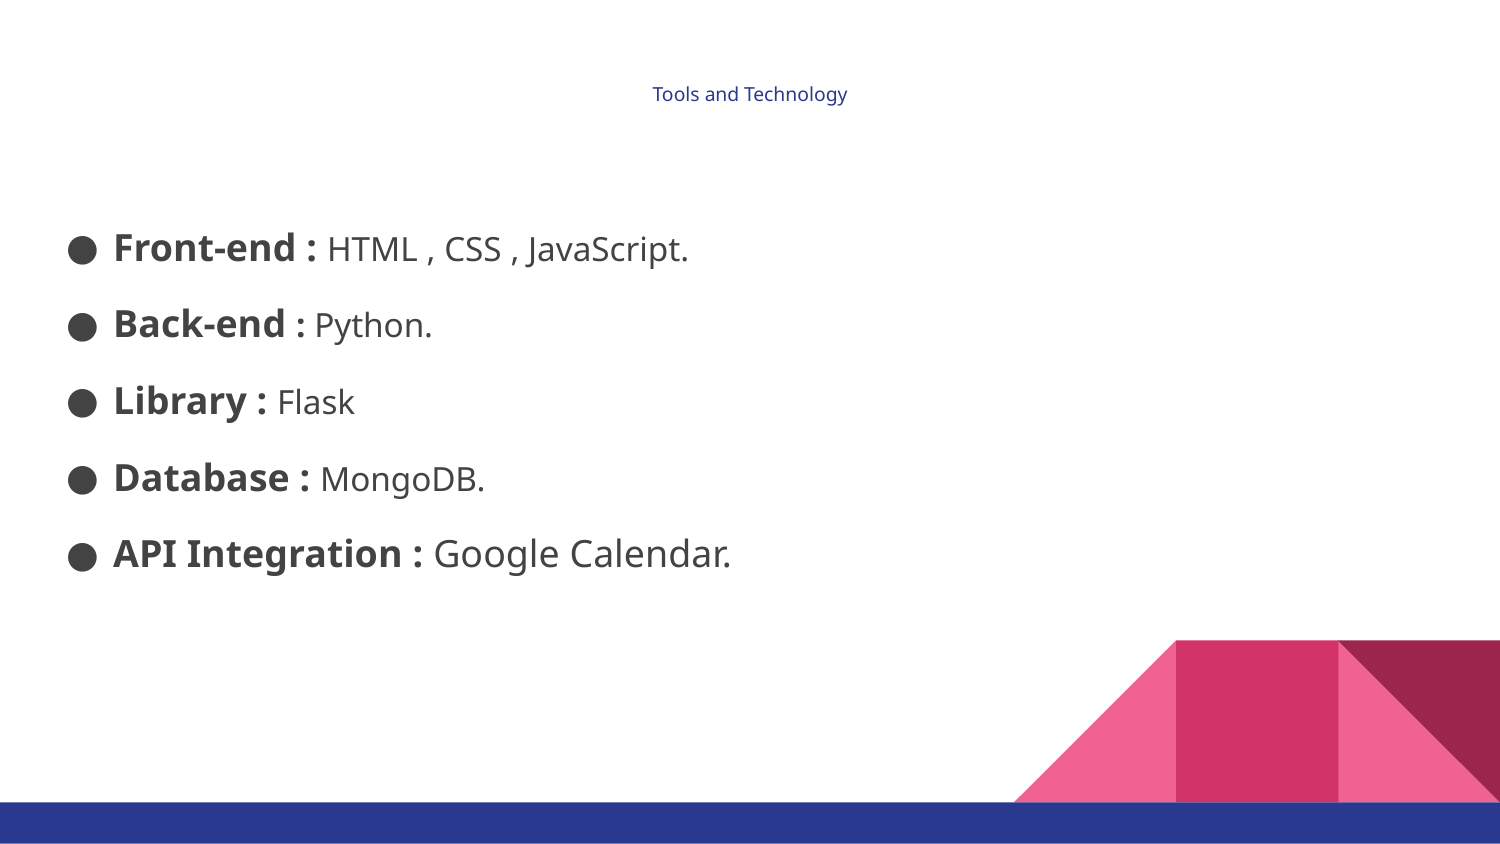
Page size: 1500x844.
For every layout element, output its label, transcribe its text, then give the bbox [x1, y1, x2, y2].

list Front-end : HTML , CSS , JavaScript. Back-end : Python. Library : Flask Database : MongoDB. API Integration : Google Calendar. [51, 201, 1449, 750]
title Tools and Technology [51, 67, 1449, 167]
